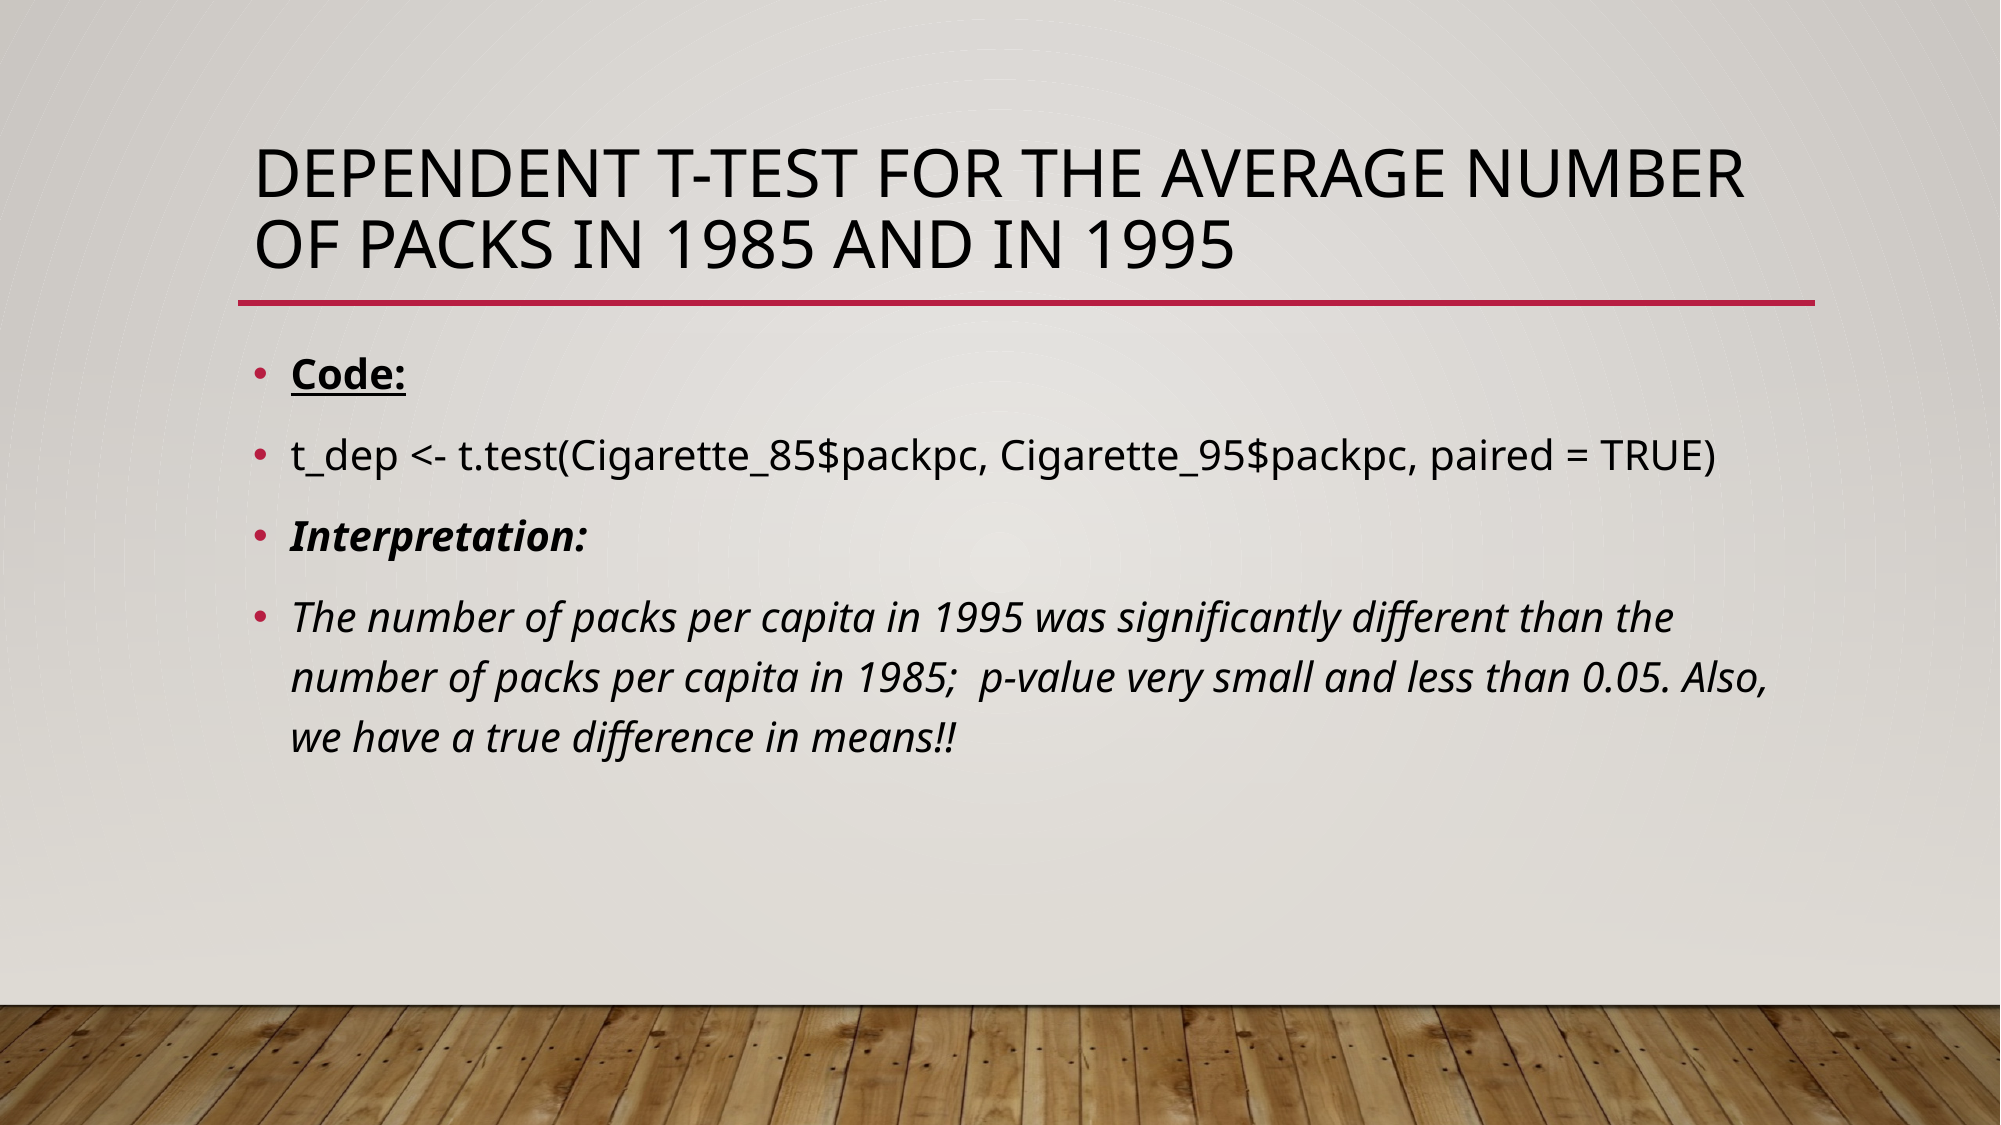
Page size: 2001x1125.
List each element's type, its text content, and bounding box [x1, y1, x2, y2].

title Dependent t-test for the average number of packs in 1985 and in 1995 [238, 131, 1814, 305]
list Code: t_dep <- t.test(Cigarette_85$packpc, Cigarette_95$packpc, paired = TRUE) Interpretation: The number of packs per capita in 1995 was significantly different than the number of packs per capita in 1985; p-value very small and less than 0.05. Also, we have a true difference in means!! [238, 330, 1814, 897]
picture [0, 1005, 2000, 1125]
